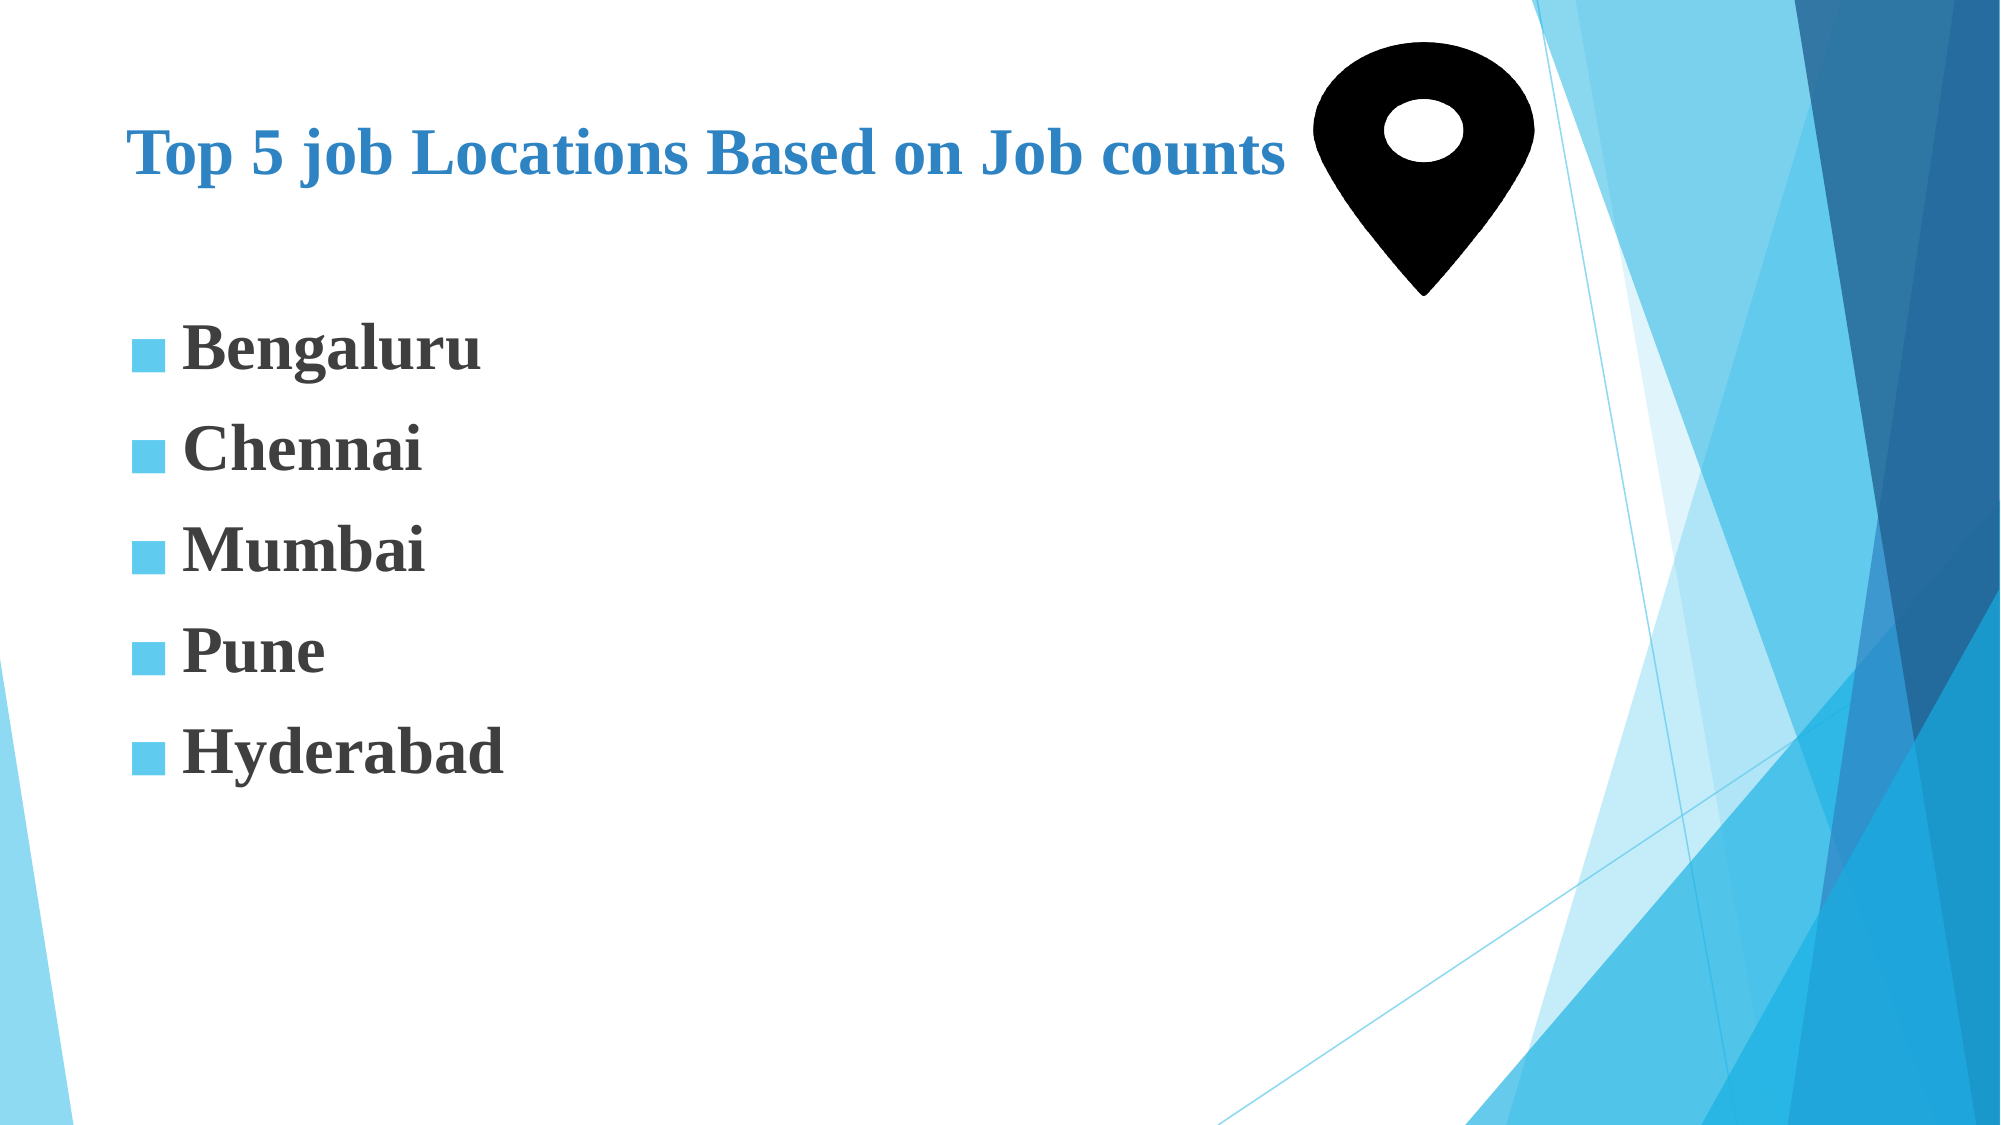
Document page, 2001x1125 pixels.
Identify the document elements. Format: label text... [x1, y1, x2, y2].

title Top 5 job Locations Based on Job counts [111, 99, 1258, 295]
picture [1263, 42, 1583, 296]
list Bengaluru Chennai Mumbai Pune Hyderabad [111, 295, 1522, 881]
